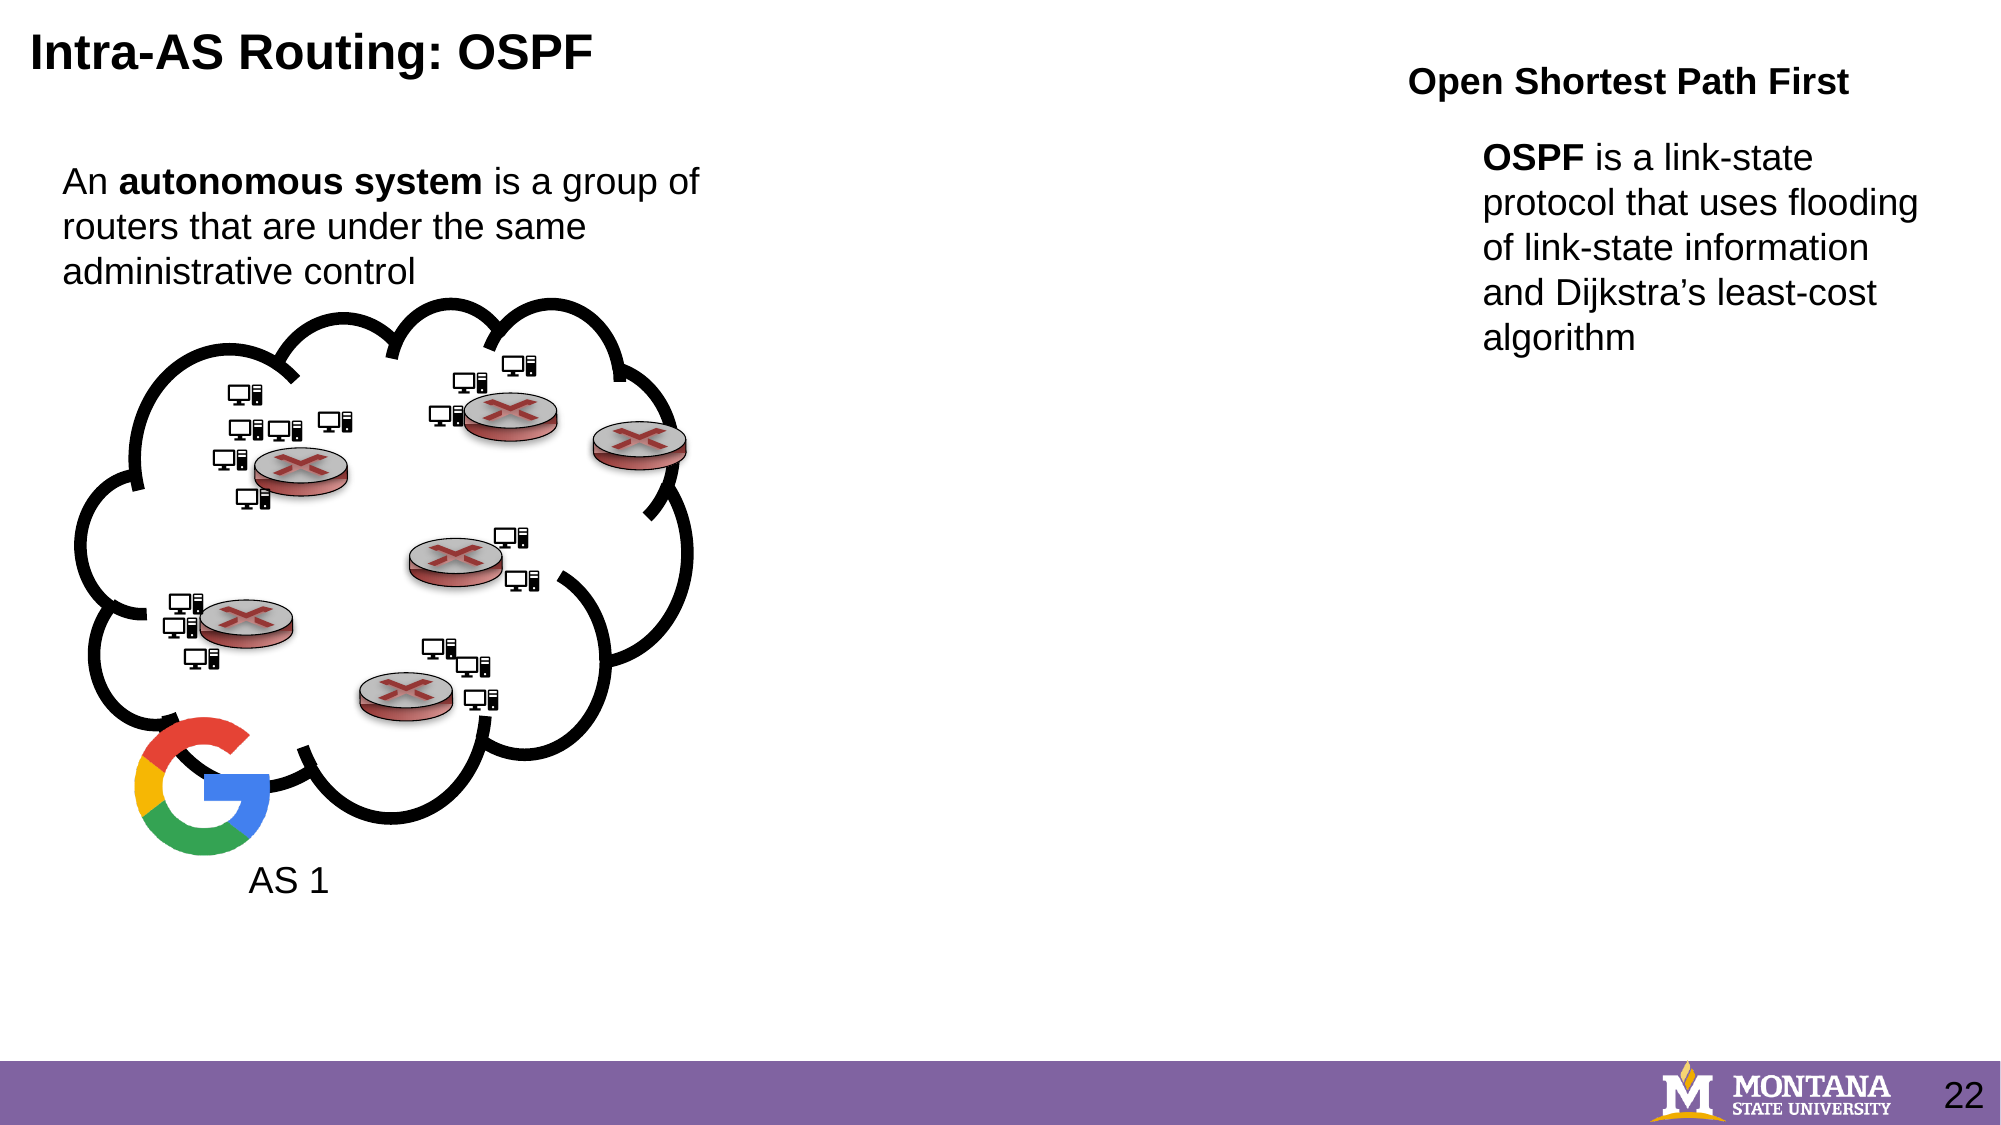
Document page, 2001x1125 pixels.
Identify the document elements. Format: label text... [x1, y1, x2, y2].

picture [267, 413, 303, 449]
picture [317, 404, 354, 441]
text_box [202, 599, 261, 649]
picture [235, 480, 271, 517]
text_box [266, 429, 590, 681]
picture [501, 348, 537, 385]
text_box An autonomous system is a group of routers that are under the same administrative control [47, 149, 761, 300]
picture [504, 563, 541, 599]
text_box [254, 456, 261, 479]
picture [212, 377, 264, 478]
text_box [320, 478, 690, 821]
picture [421, 630, 499, 718]
picture [1650, 1060, 1891, 1122]
text_box OSPF is a link-state protocol that uses flooding of link-state information and Dijkstra’s least-cost algorithm [1467, 125, 1936, 366]
text_box [78, 301, 671, 672]
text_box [359, 688, 453, 722]
text_box AS 1 [233, 848, 345, 909]
picture [428, 364, 488, 434]
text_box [593, 421, 687, 471]
text_box Intra-AS Routing: OSPF [15, 12, 609, 88]
text_box Open Shortest Path First [1393, 49, 1865, 110]
picture [493, 520, 530, 556]
slide_number 22 [1937, 1072, 1994, 1125]
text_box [469, 392, 558, 427]
picture [89, 586, 315, 899]
